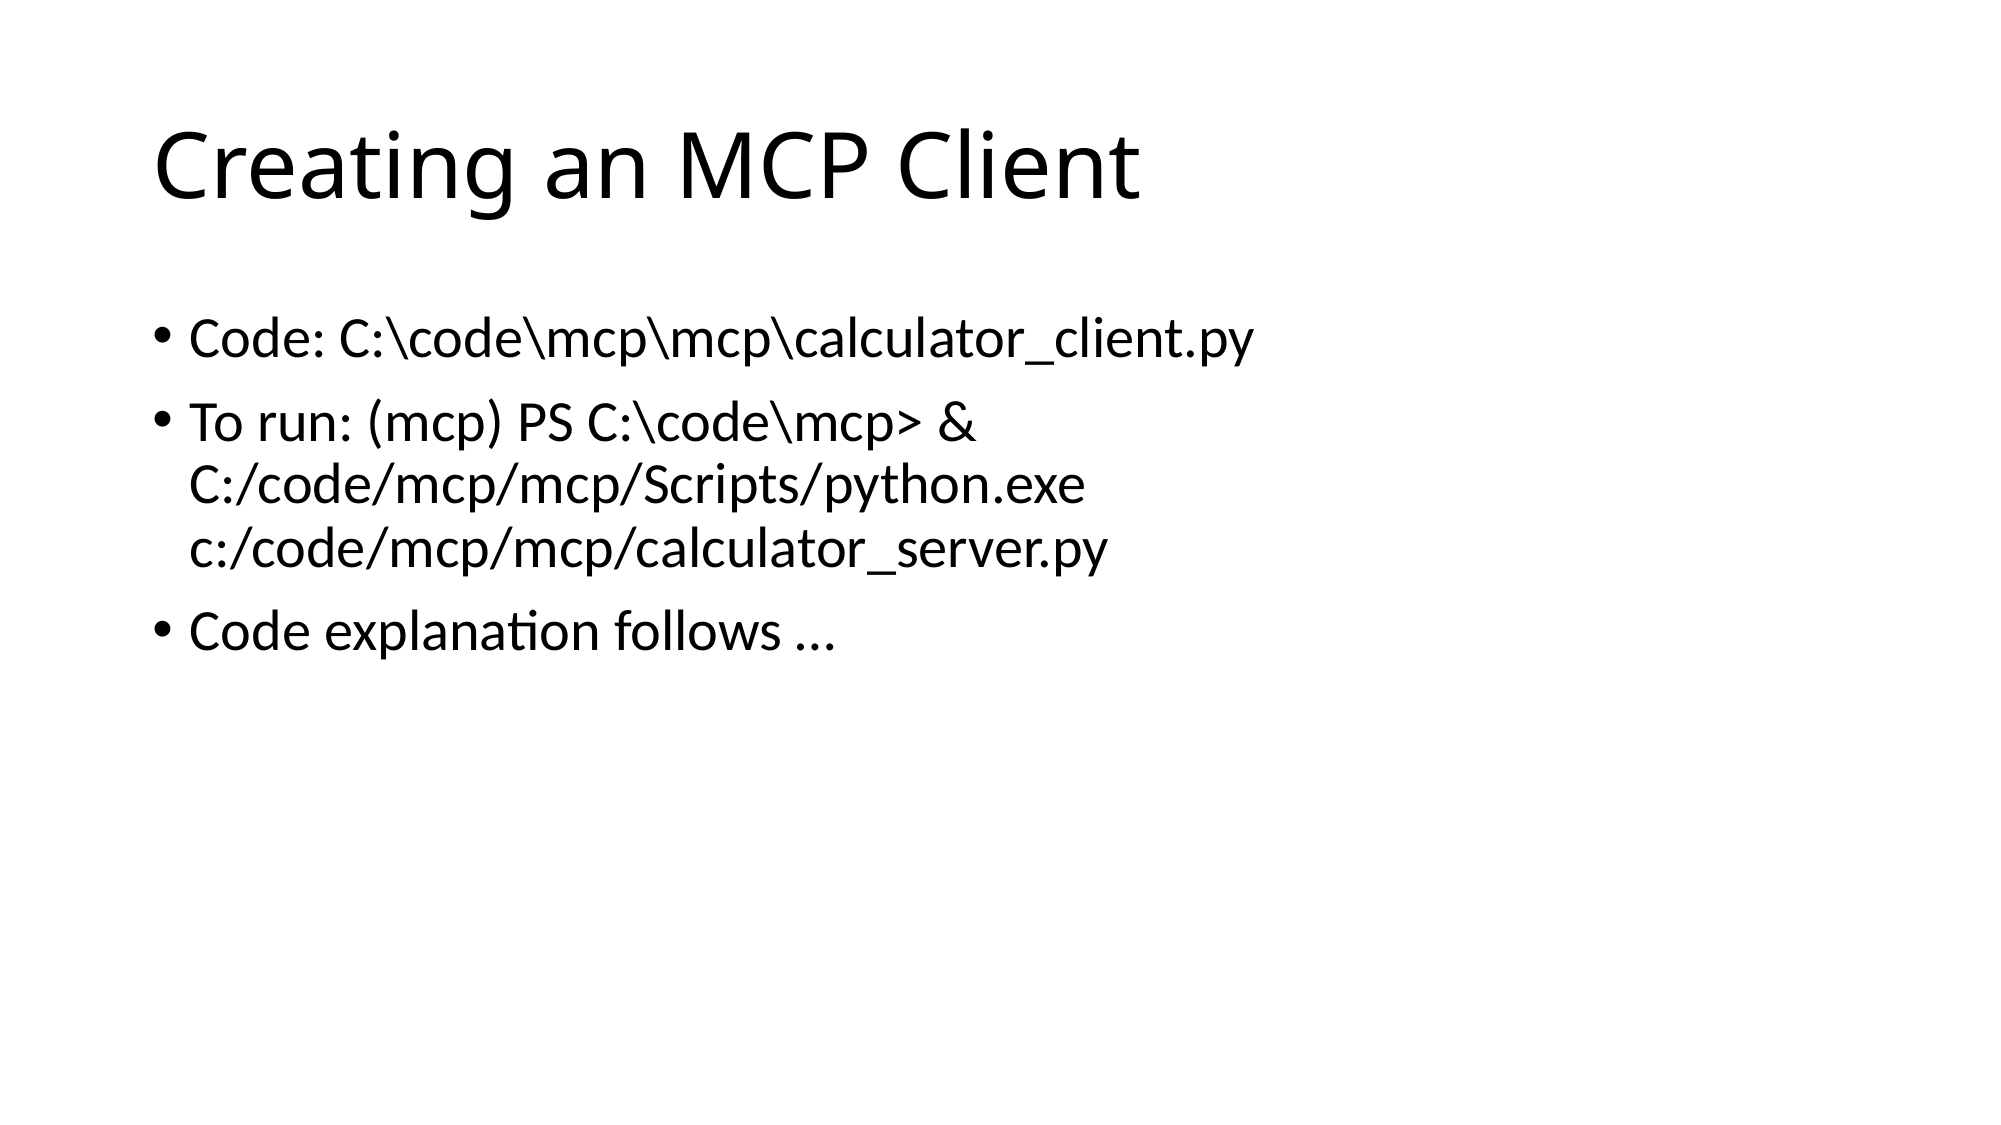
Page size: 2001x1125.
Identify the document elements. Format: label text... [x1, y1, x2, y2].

title Creating an MCP Client [137, 59, 1863, 278]
list Code: C:\code\mcp\mcp\calculator_client.py To run: (mcp) PS C:\code\mcp> & C:/code/mcp/mcp/Scripts/python.exe c:/code/mcp/mcp/calculator_server.py Code explanation follows … [137, 299, 1863, 1014]
